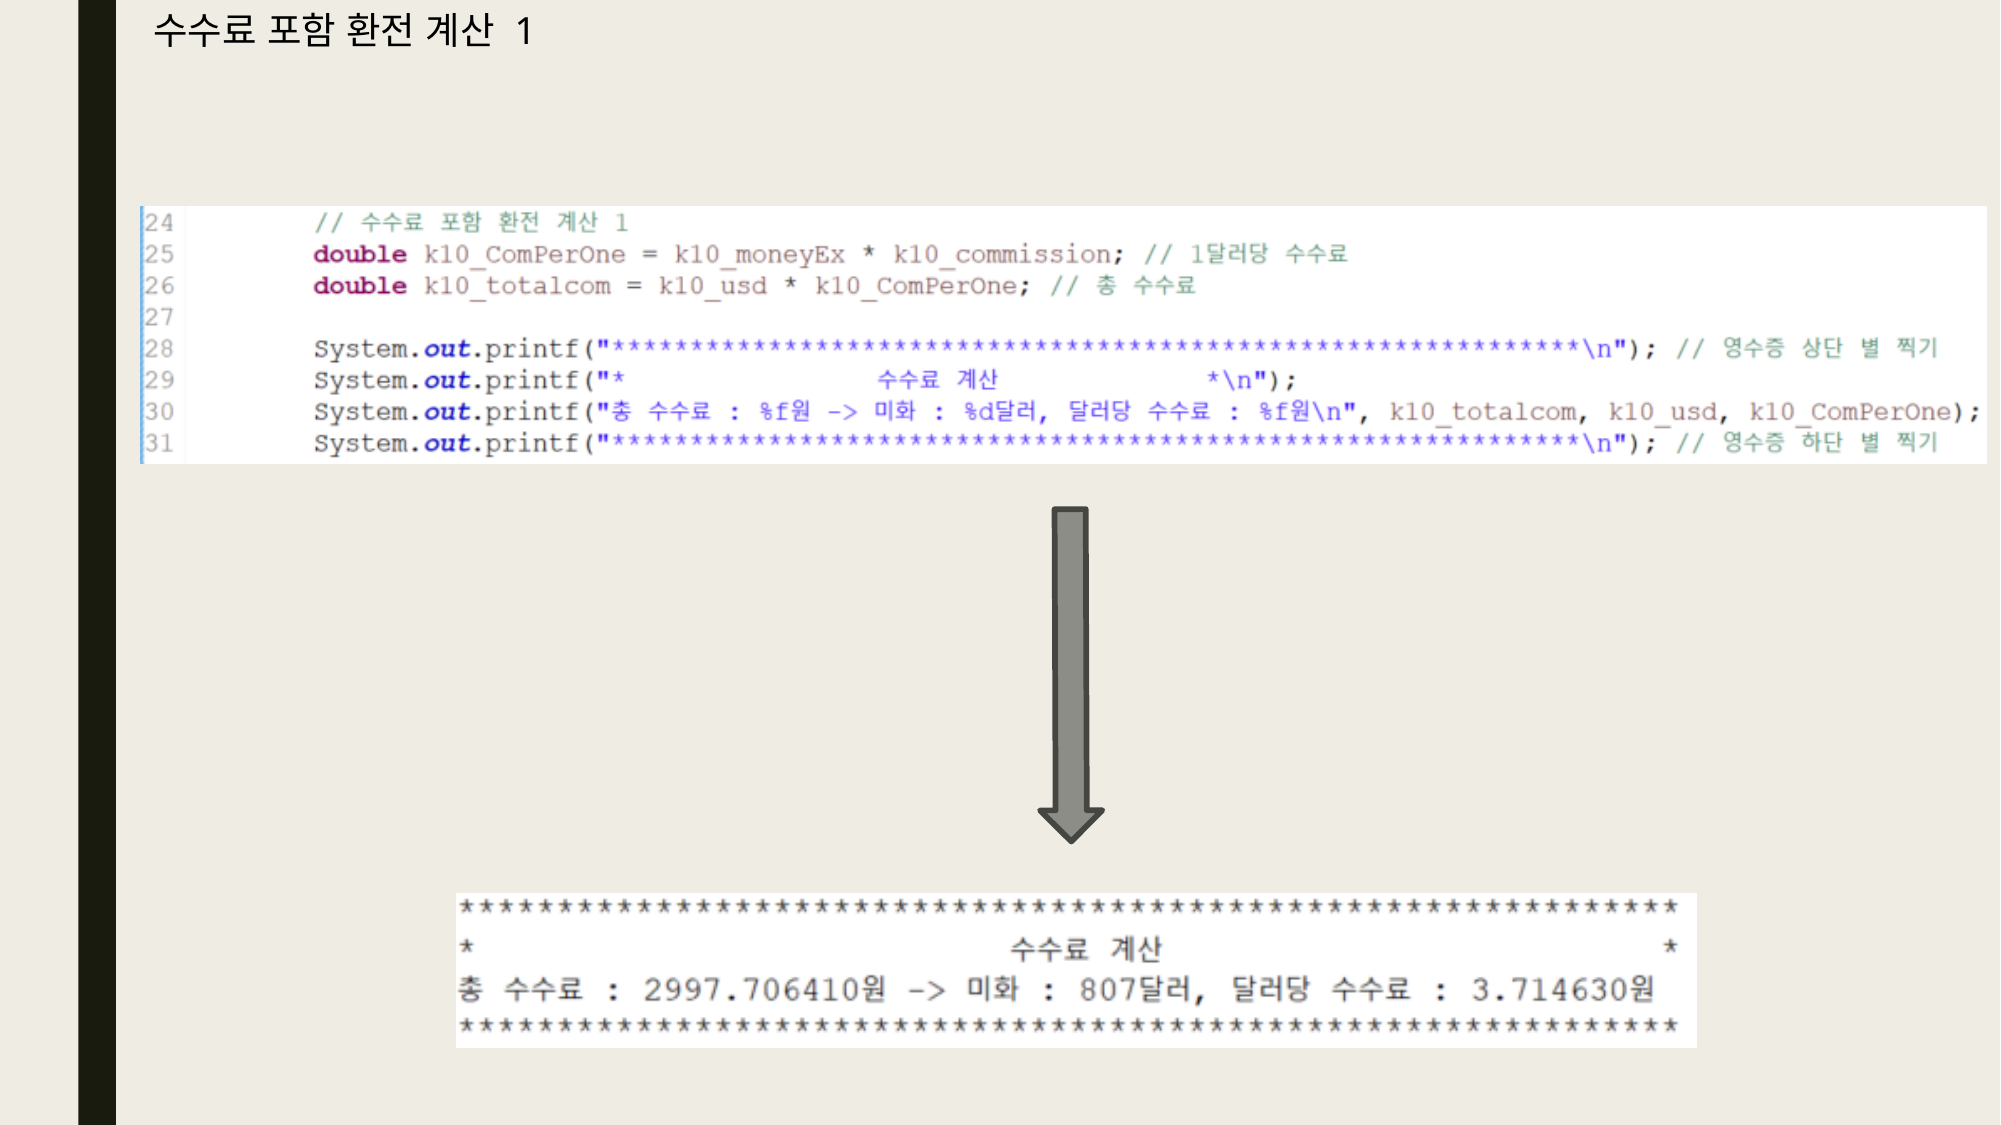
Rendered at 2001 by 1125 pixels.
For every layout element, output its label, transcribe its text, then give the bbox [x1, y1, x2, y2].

picture [140, 206, 1987, 464]
picture [456, 893, 1697, 1048]
text_box 수수료 포함 환전 계산 1 [138, 0, 1876, 60]
text_box [1037, 506, 1105, 845]
